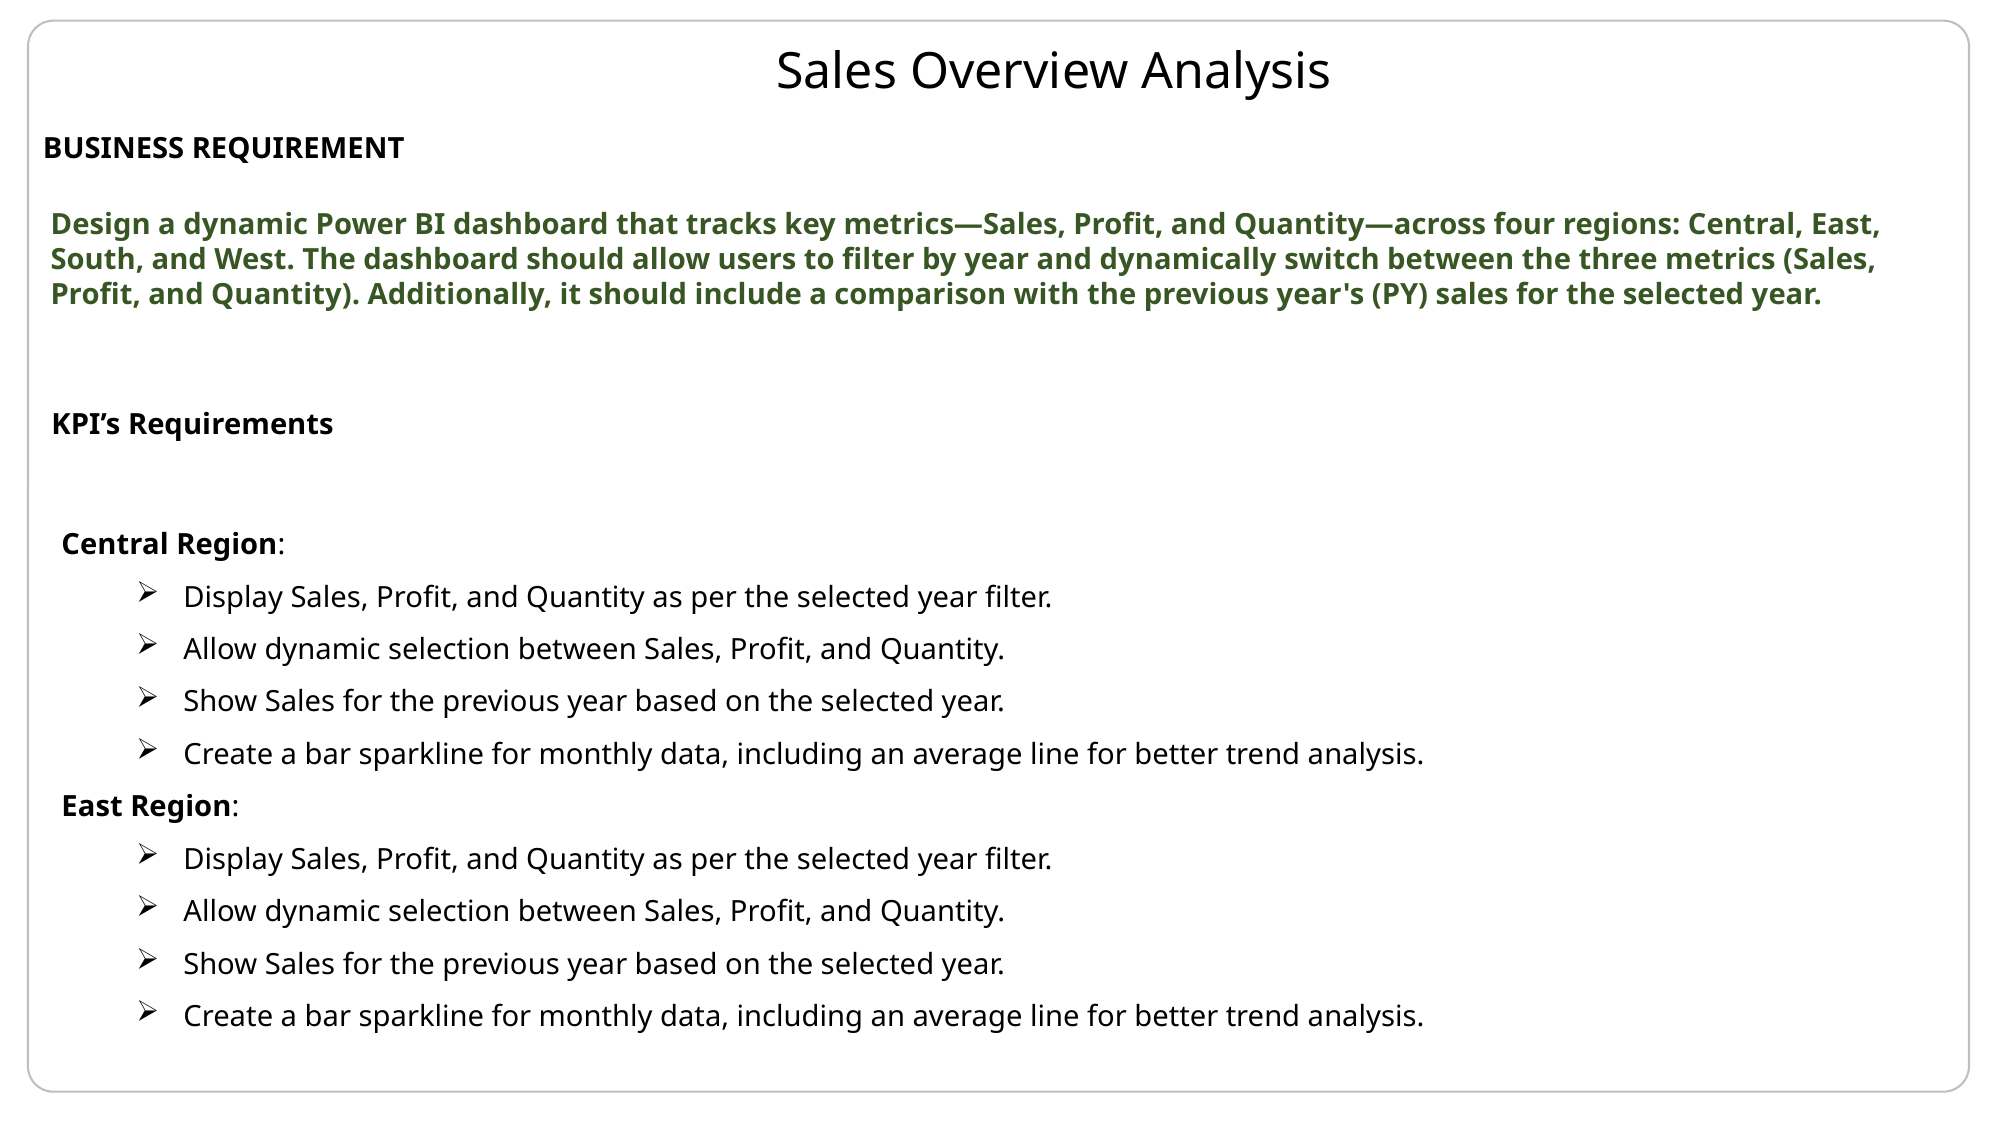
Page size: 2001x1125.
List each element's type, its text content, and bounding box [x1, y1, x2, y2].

text_box Sales Overview Analysis [505, 20, 1604, 117]
text_box [26, 19, 1971, 1093]
text_box BUSINESS REQUIREMENT [28, 98, 968, 195]
text_box Design a dynamic Power BI dashboard that tracks key metrics—Sales, Profit, and Quantity—across four regions: Central, East, South, and West. The dashboard should allow users to filter by year and dynamically switch between the three metrics (Sales, Profit, and Quantity). Additionally, it should include a comparison with the previous year's (PY) sales for the selected year. [35, 197, 1899, 318]
text_box Central Region: Display Sales, Profit, and Quantity as per the selected year filter. Allow dynamic selection between Sales, Profit, and Quantity. Show Sales for the previous year based on the selected year. Create a bar sparkline for monthly data, including an average line for better trend analysis. East Region: Display Sales, Profit, and Quantity as per the selected year filter. Allow dynamic selection between Sales, Profit, and Quantity. Show Sales for the previous year based on the selected year. Create a bar sparkline for monthly data, including an average line for better trend analysis. [46, 500, 1945, 1040]
text_box KPI’s Requirements [36, 374, 976, 471]
